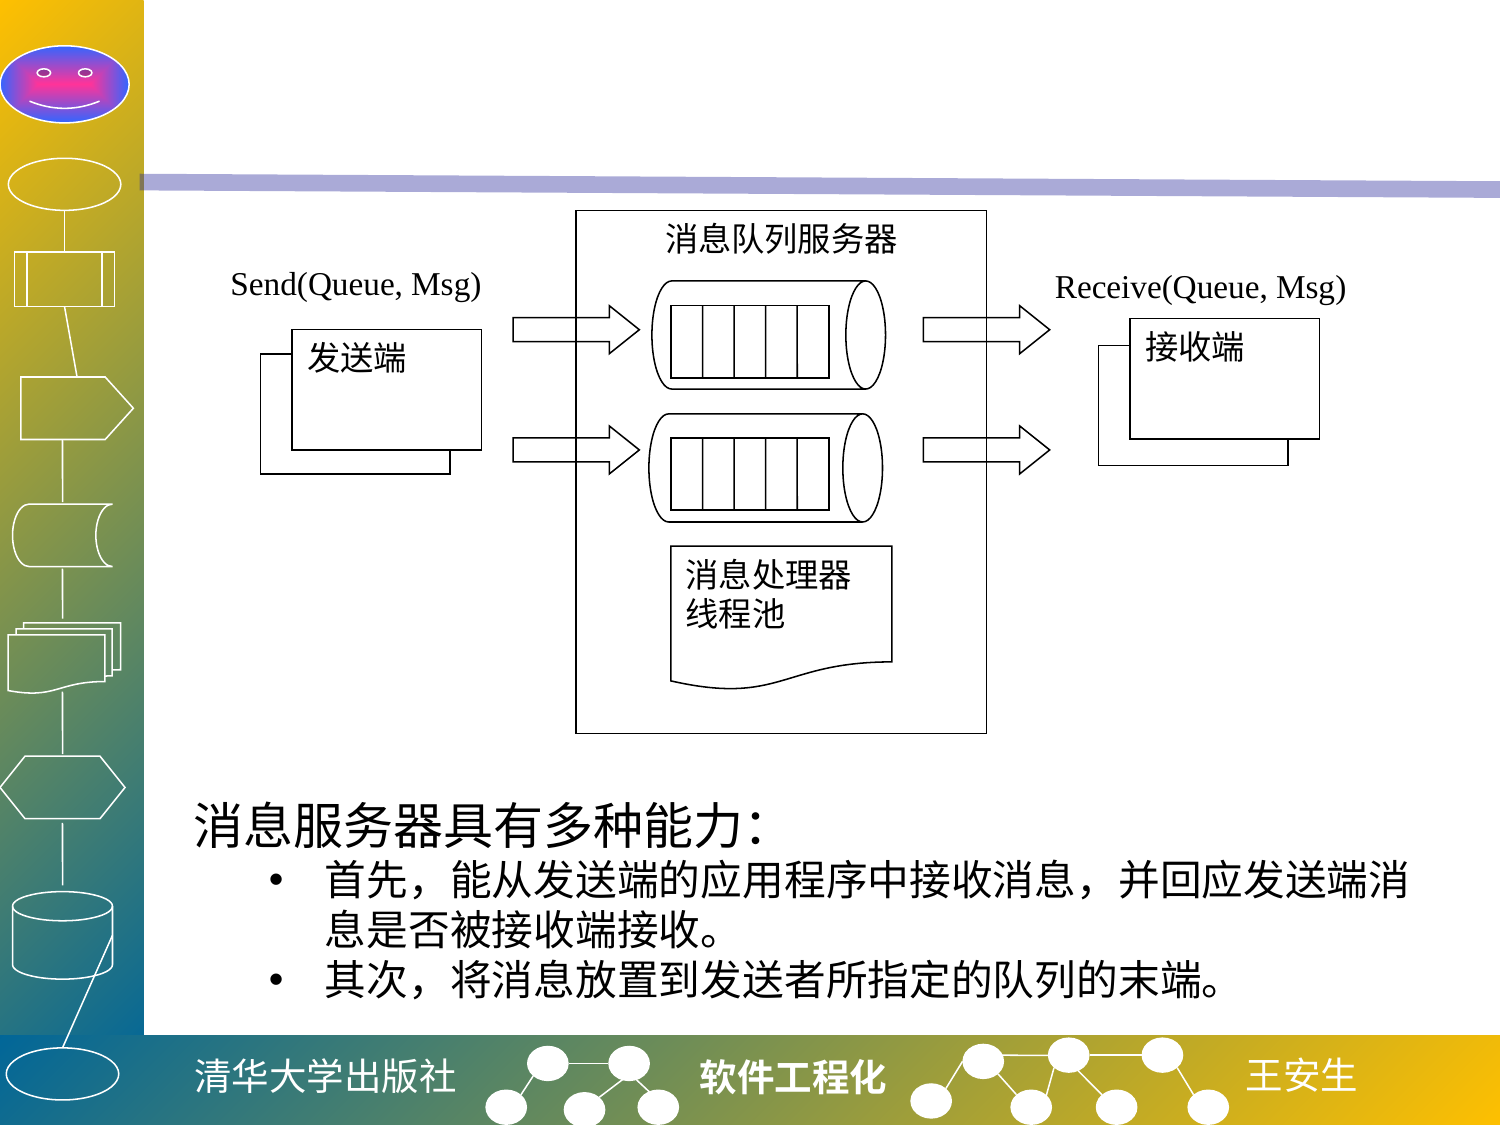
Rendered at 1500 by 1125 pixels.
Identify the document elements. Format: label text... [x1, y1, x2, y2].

text_box 消息服务器具有多种能力： 首先，能从发送端的应用程序中接收消息，并回应发送端消息是否被接收端接收。 其次，将消息放置到发送者所指定的队列的末端。 [179, 786, 1453, 1012]
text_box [215, 210, 1423, 734]
